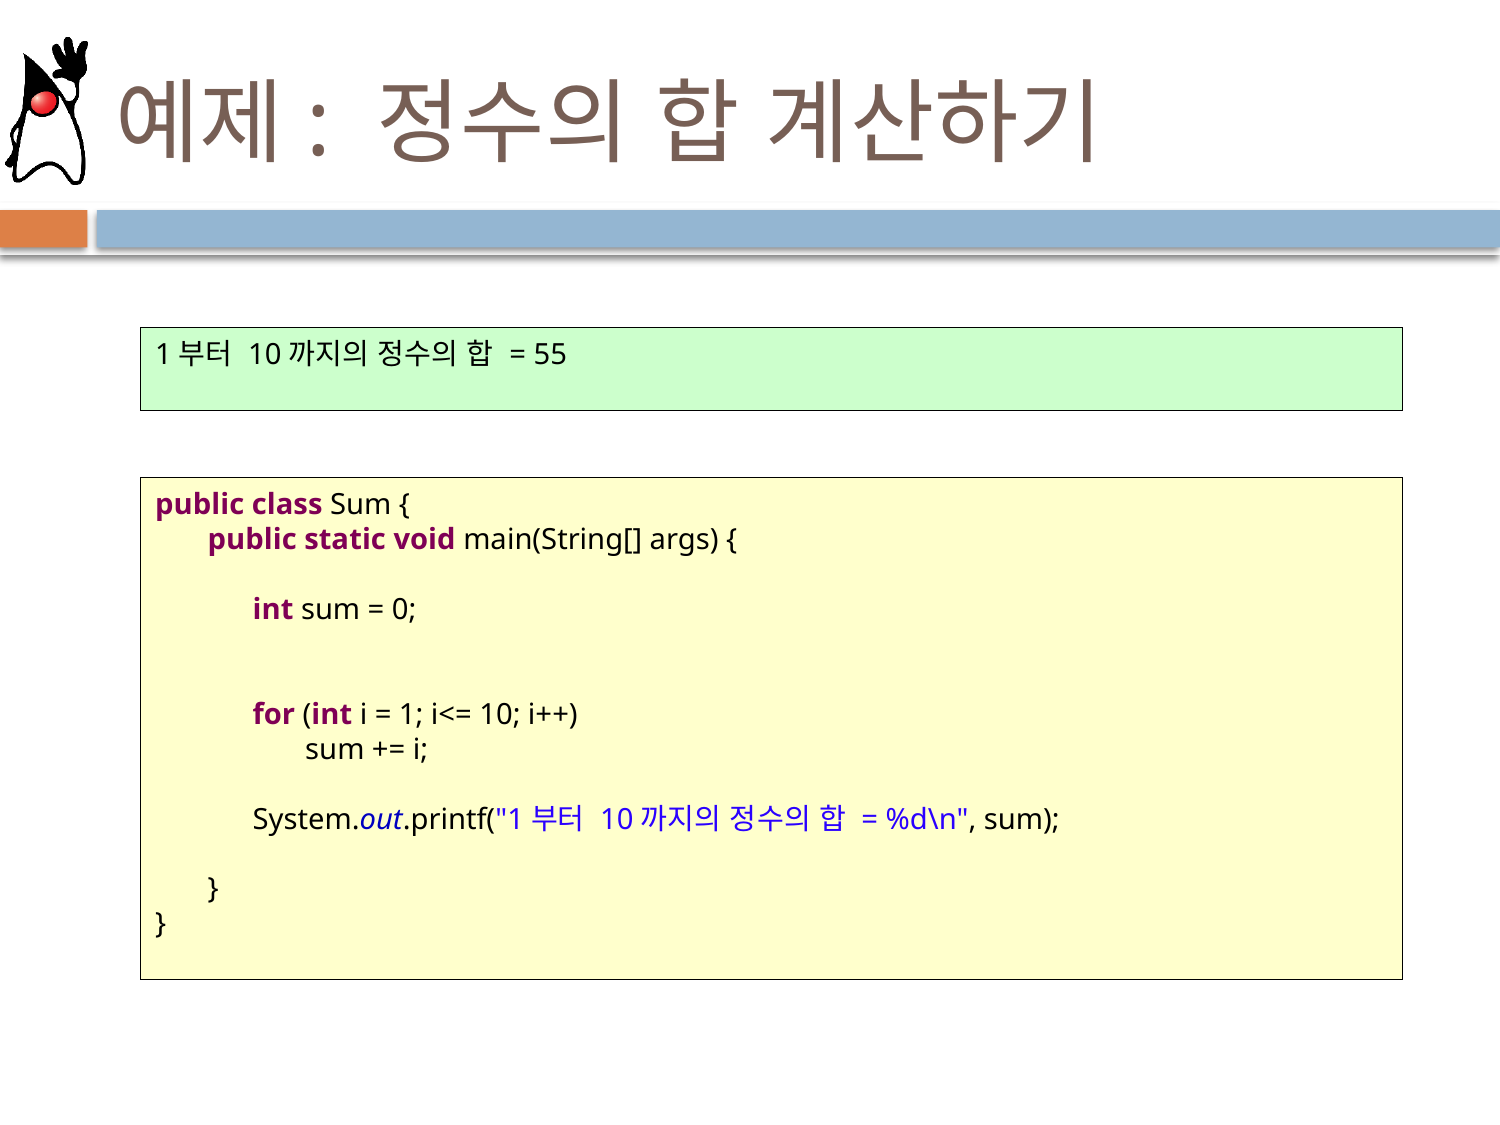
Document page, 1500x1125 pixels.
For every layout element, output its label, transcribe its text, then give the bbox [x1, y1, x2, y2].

text_box 1부터 10까지의 정수의 합 = 55 [140, 327, 1403, 411]
picture [5, 37, 88, 185]
title 예제: 정수의 합 계산하기 [100, 37, 1438, 200]
text_box public class Sum { public static void main(String[] args) { int sum = 0; for (int i = 1; i<= 10; i++) sum += i; System.out.printf("1부터 10까지의 정수의 합 = %d\n", sum); } } [140, 477, 1403, 980]
